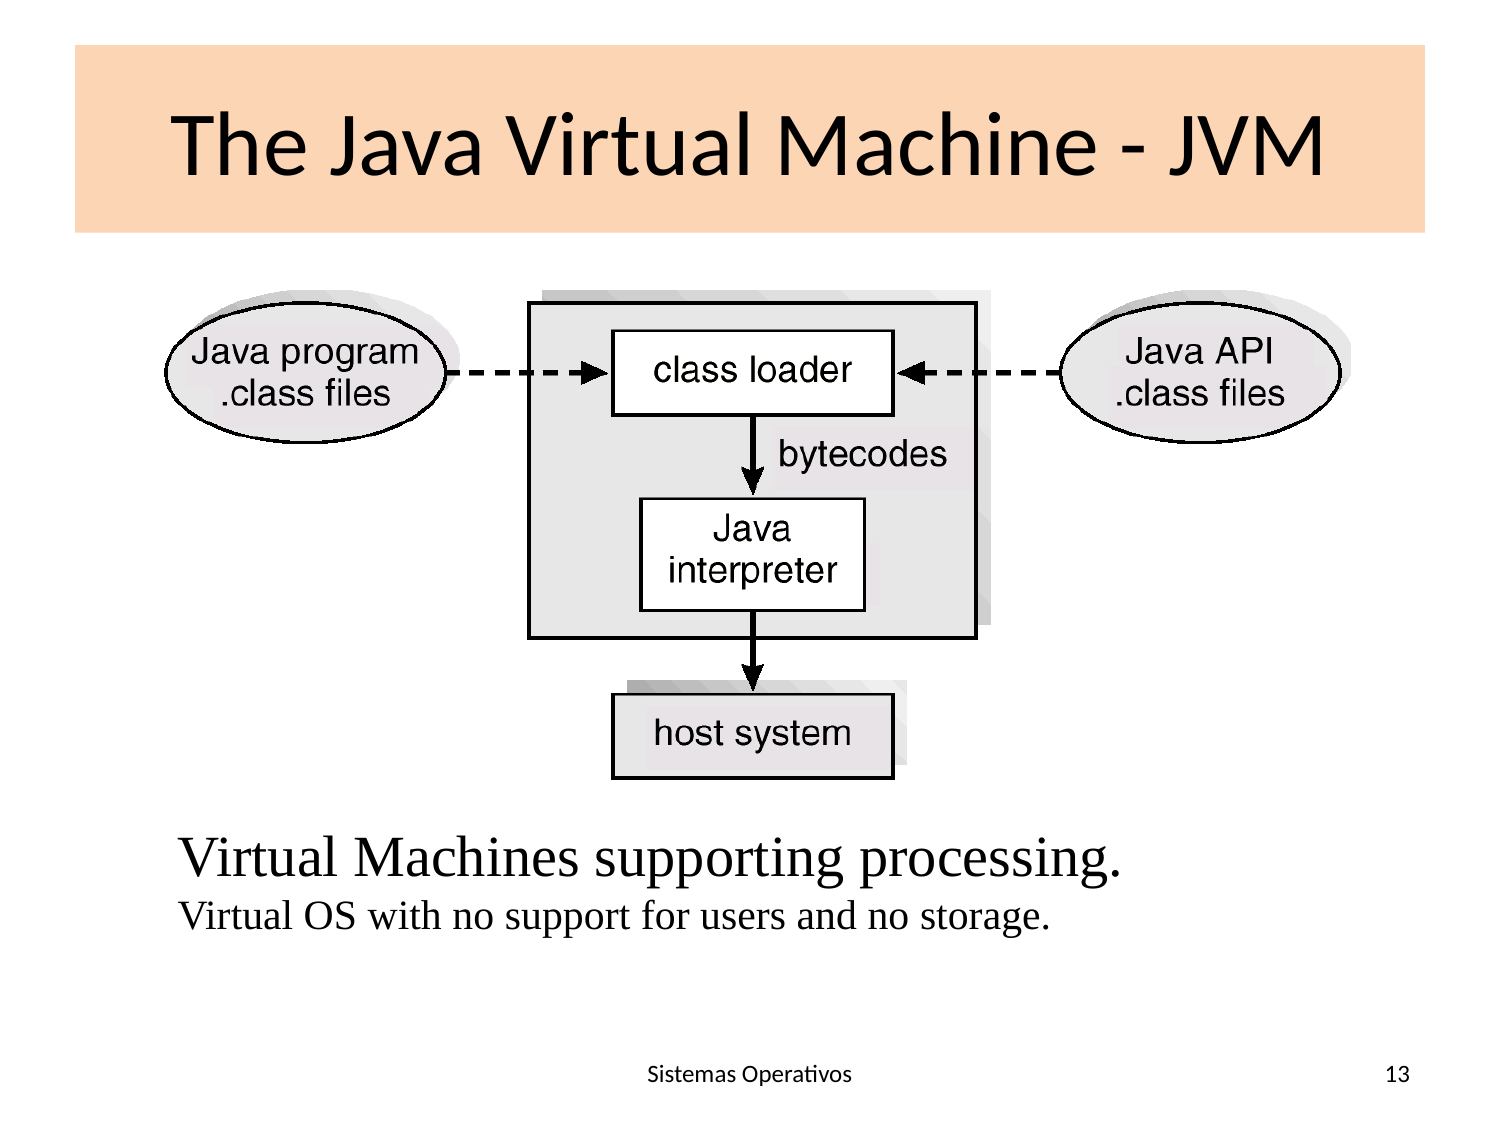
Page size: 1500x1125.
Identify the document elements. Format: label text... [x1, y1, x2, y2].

title The Java Virtual Machine - JVM [75, 45, 1425, 233]
slide_number 13 [1074, 1042, 1425, 1103]
footer Sistemas Operativos [512, 1042, 988, 1103]
text_box Virtual Machines supporting processing. Virtual OS with no support for users and no storage. [162, 810, 1406, 946]
picture [162, 290, 1352, 781]
